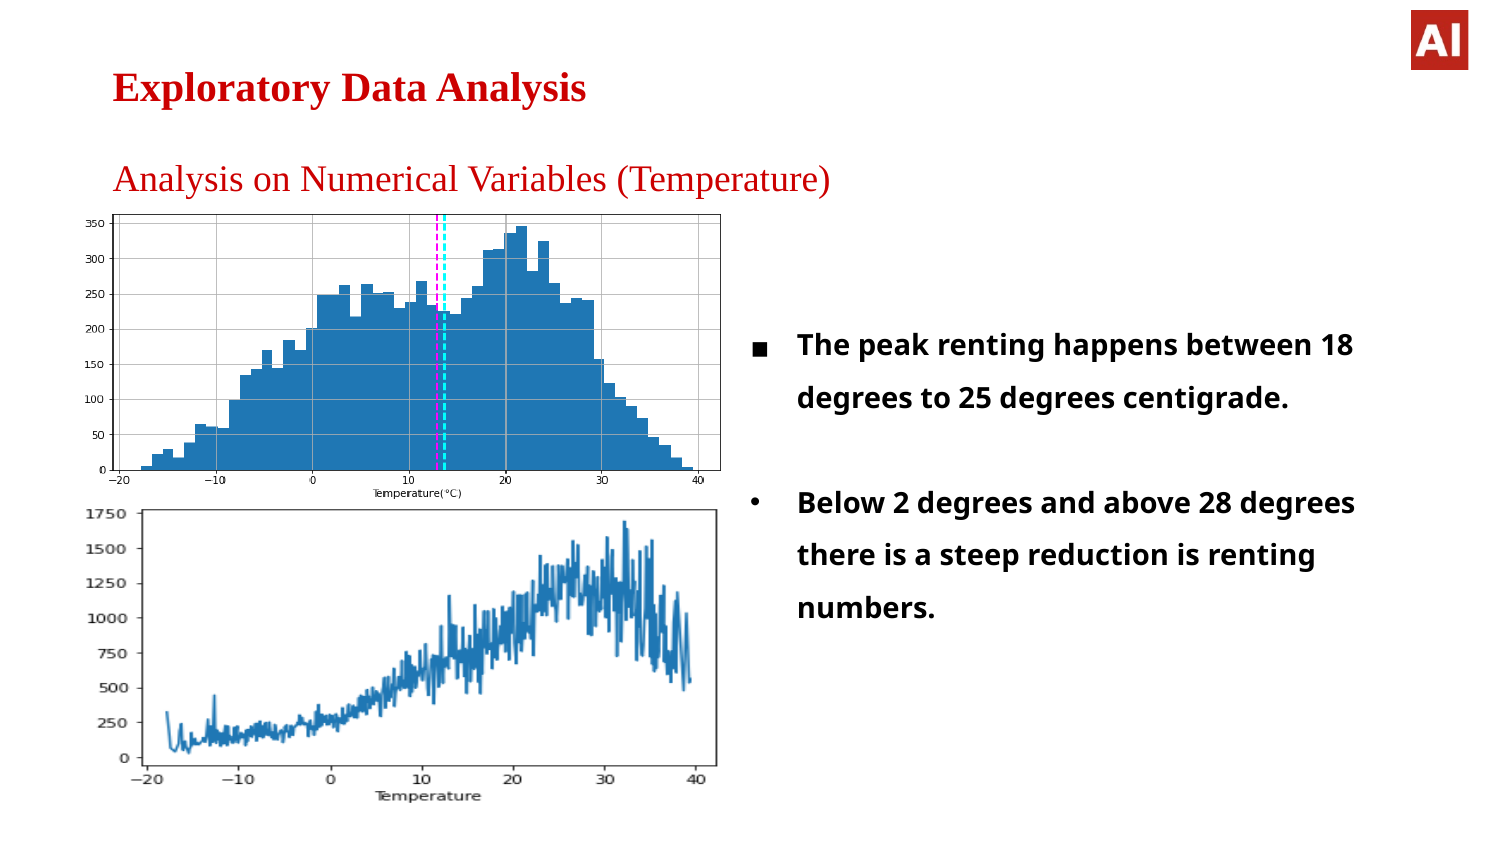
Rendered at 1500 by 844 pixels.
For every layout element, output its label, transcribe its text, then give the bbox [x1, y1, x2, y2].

picture [1411, 10, 1469, 70]
list The peak renting happens between 18 degrees to 25 degrees centigrade. Below 2 degrees and above 28 degrees there is a steep reduction is renting numbers. [750, 221, 1440, 697]
title Exploratory Data Analysis Analysis on Numerical Variables (Temperature) [112, 59, 1188, 197]
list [77, 207, 729, 500]
picture [73, 500, 729, 810]
